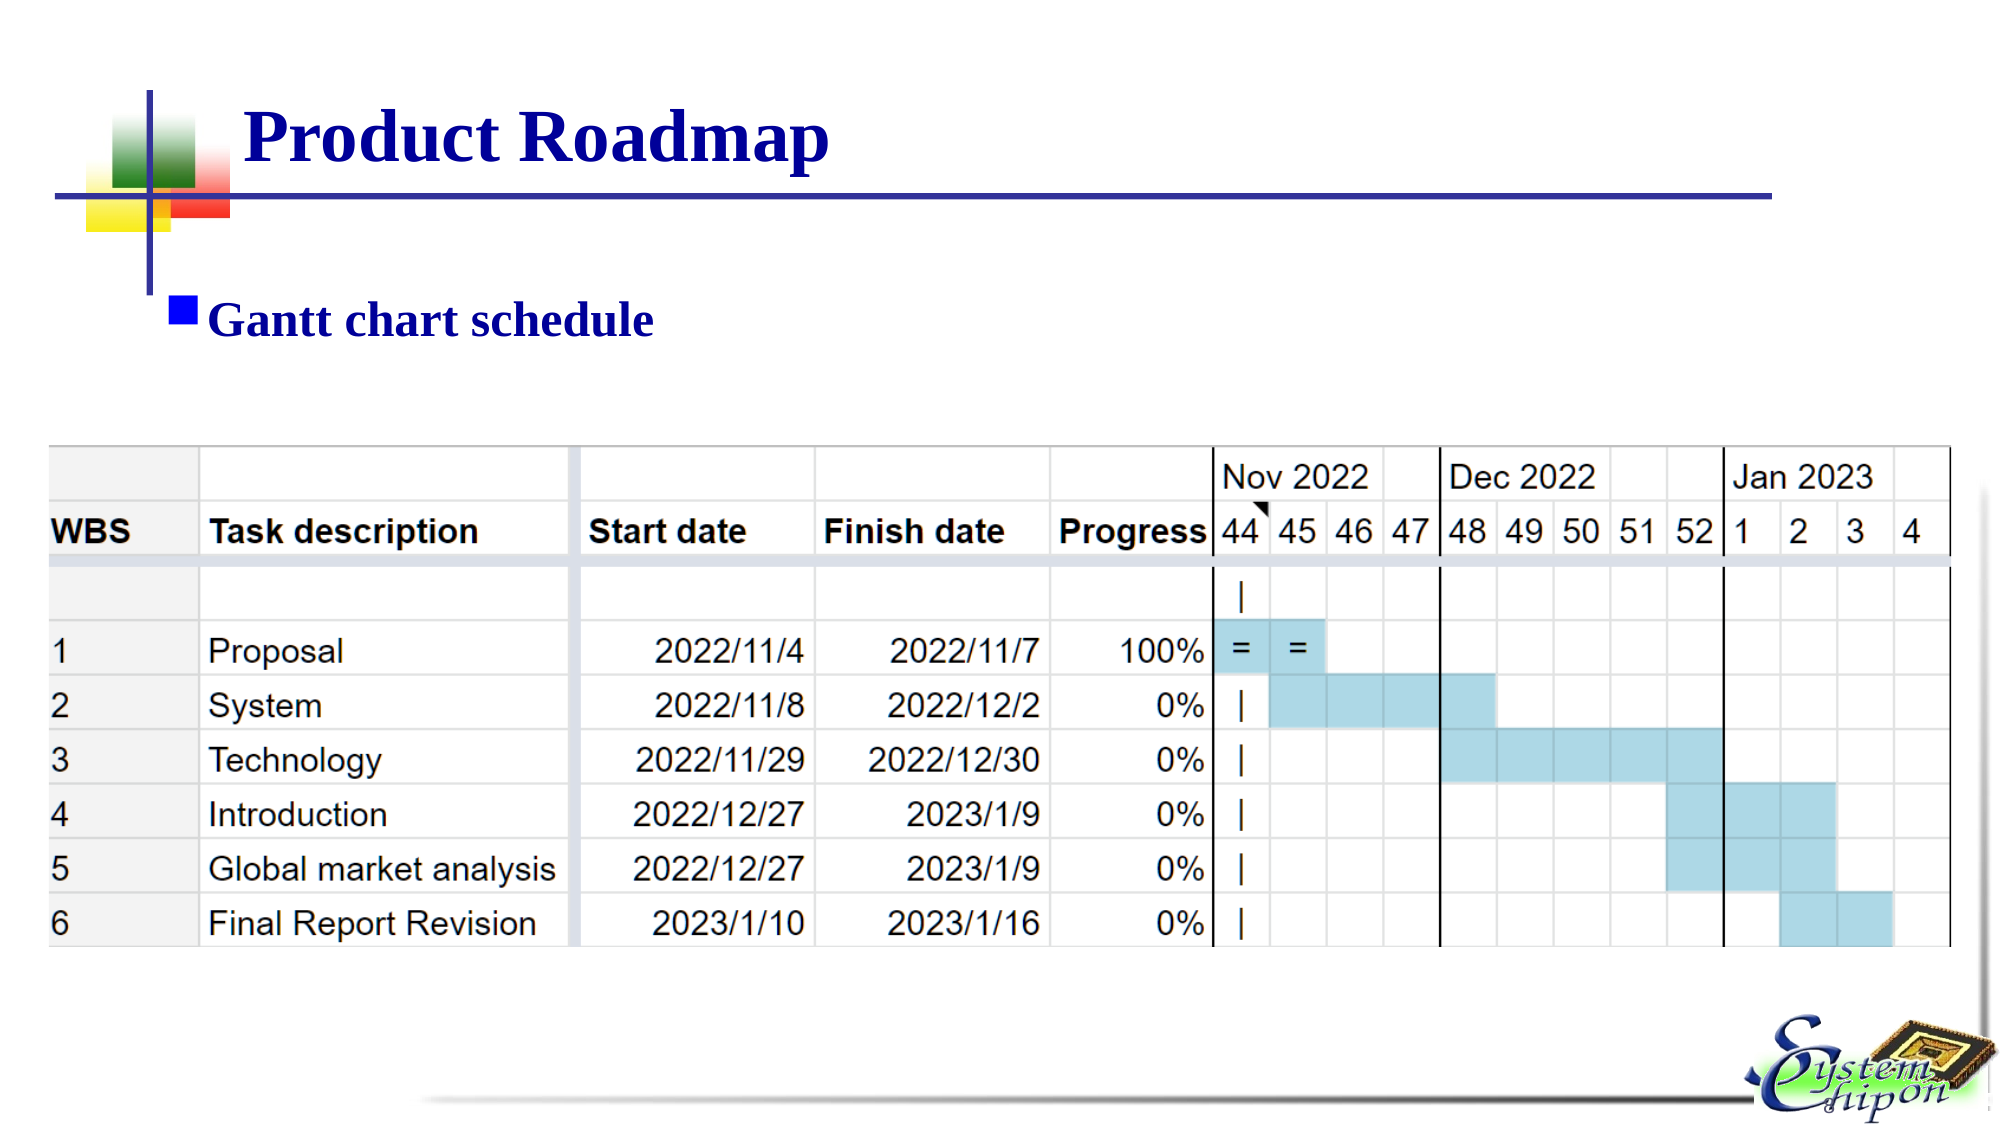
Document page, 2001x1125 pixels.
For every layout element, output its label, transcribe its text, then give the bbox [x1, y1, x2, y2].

slide_number 8 [1433, 1049, 1851, 1125]
list Gantt chart schedule [149, 278, 1850, 377]
picture [409, 1093, 1433, 1106]
picture [86, 200, 146, 232]
picture [153, 200, 230, 232]
picture [153, 113, 228, 193]
picture [1740, 479, 2000, 1125]
title Product Roadmap [228, 54, 1850, 209]
picture [48, 445, 1952, 947]
picture [86, 113, 146, 193]
